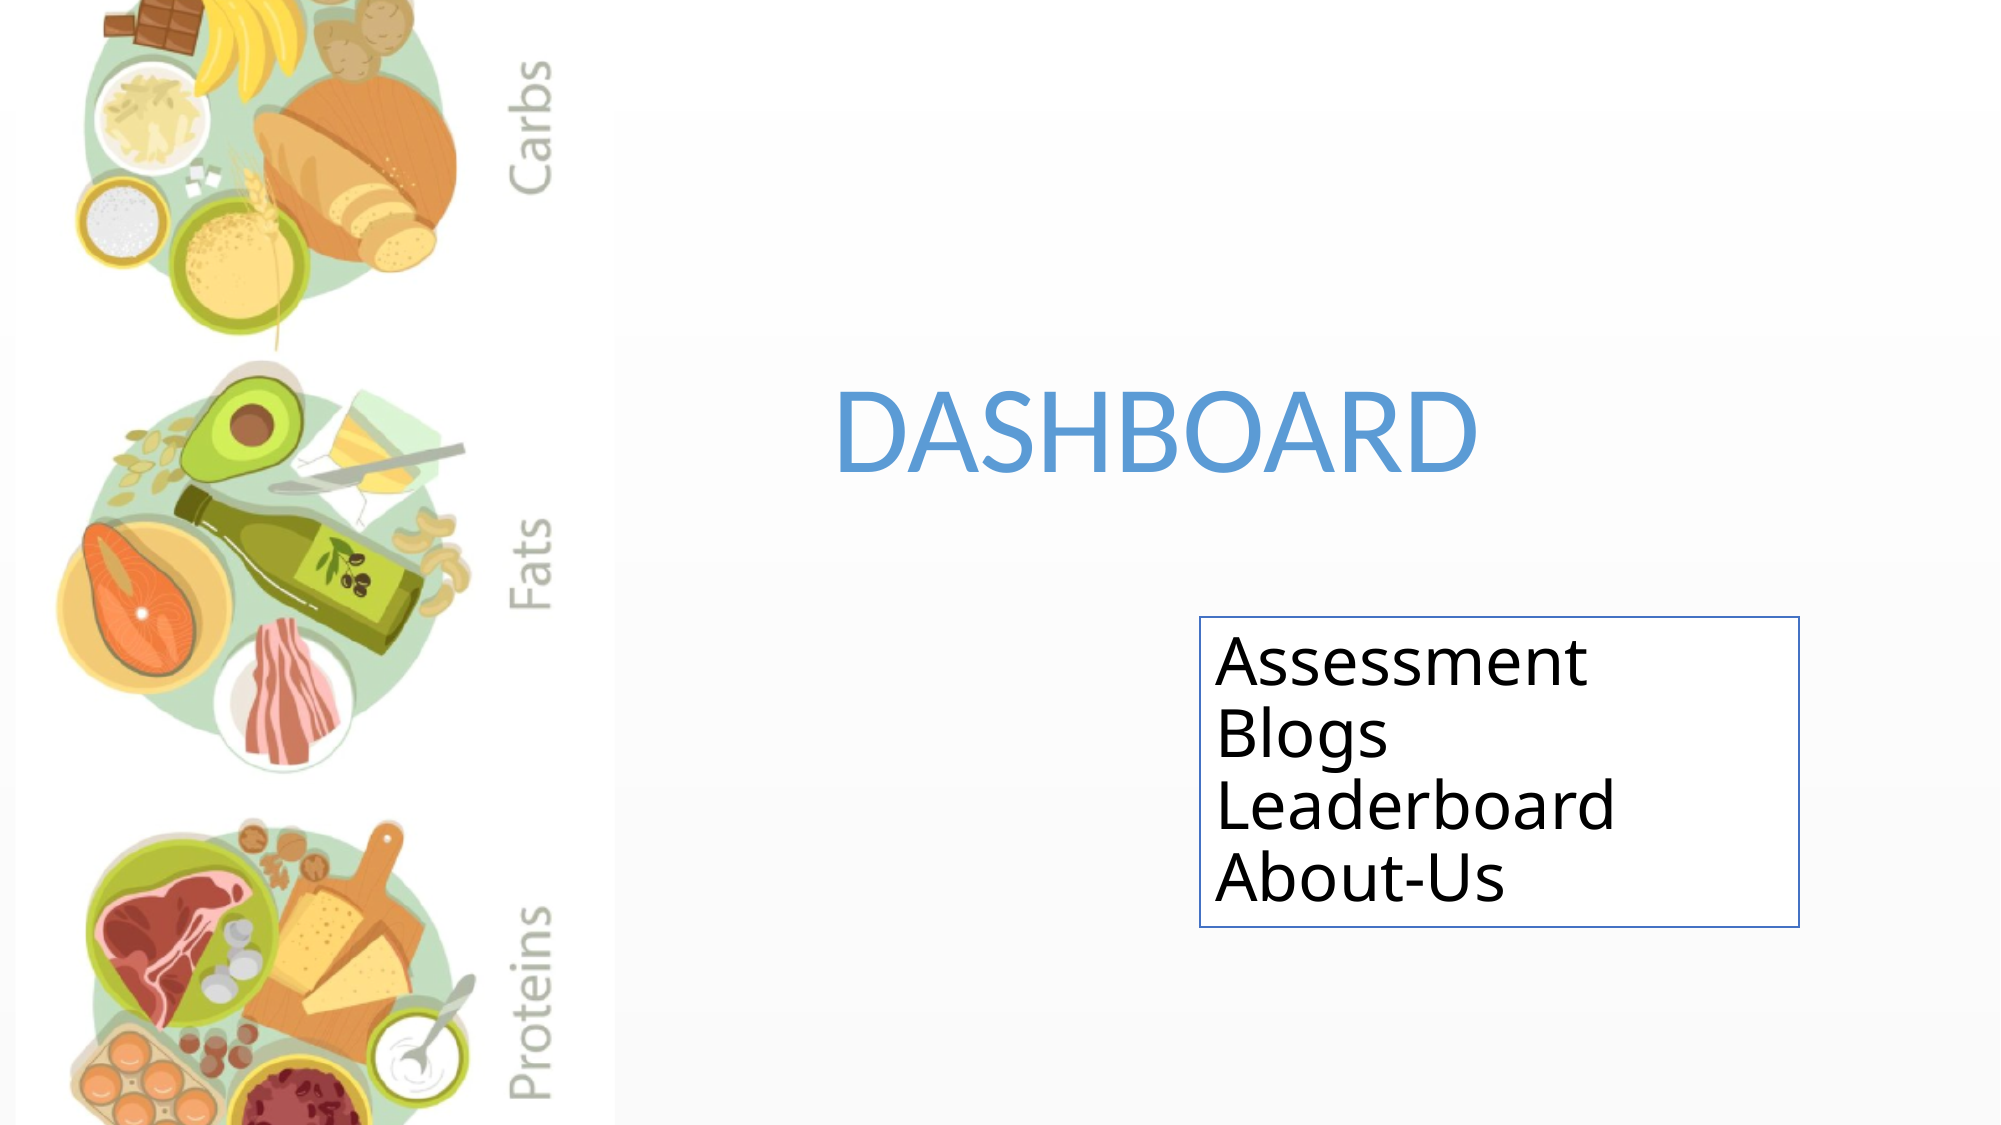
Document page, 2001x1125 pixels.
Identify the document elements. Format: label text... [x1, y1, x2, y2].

text_box DASHBOARD [1061, 339, 1497, 505]
picture [0, 0, 1061, 1125]
title Assessment Blogs Leaderboard About-Us [1199, 616, 1800, 928]
